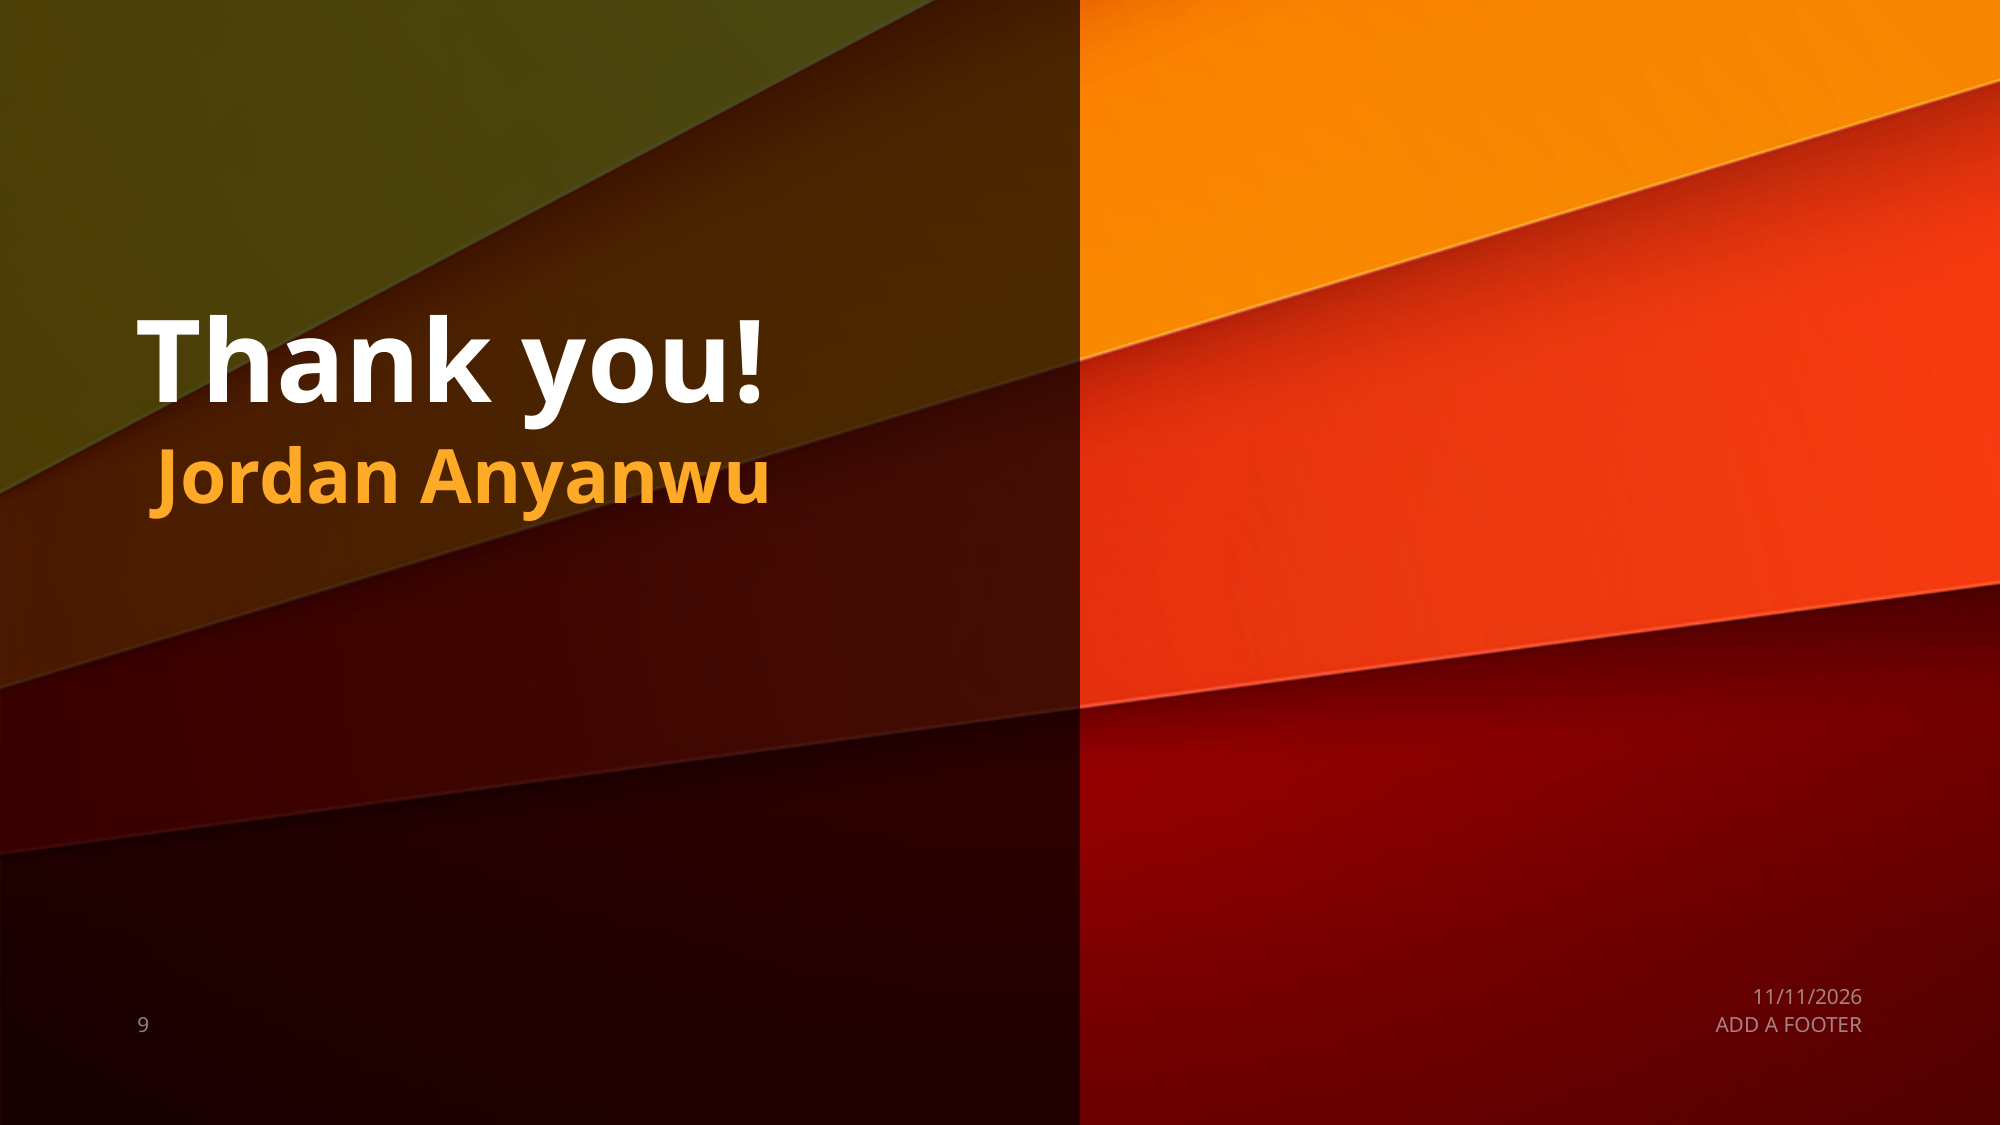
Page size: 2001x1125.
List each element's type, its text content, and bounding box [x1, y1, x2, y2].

slide_number 9 [137, 1009, 213, 1041]
title Thank you! [135, 248, 888, 428]
list Jordan Anyanwu [80, 439, 834, 523]
picture [0, 0, 2000, 1125]
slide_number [1412, 983, 1863, 1008]
footer ADD A FOOTER [1187, 1011, 1863, 1044]
